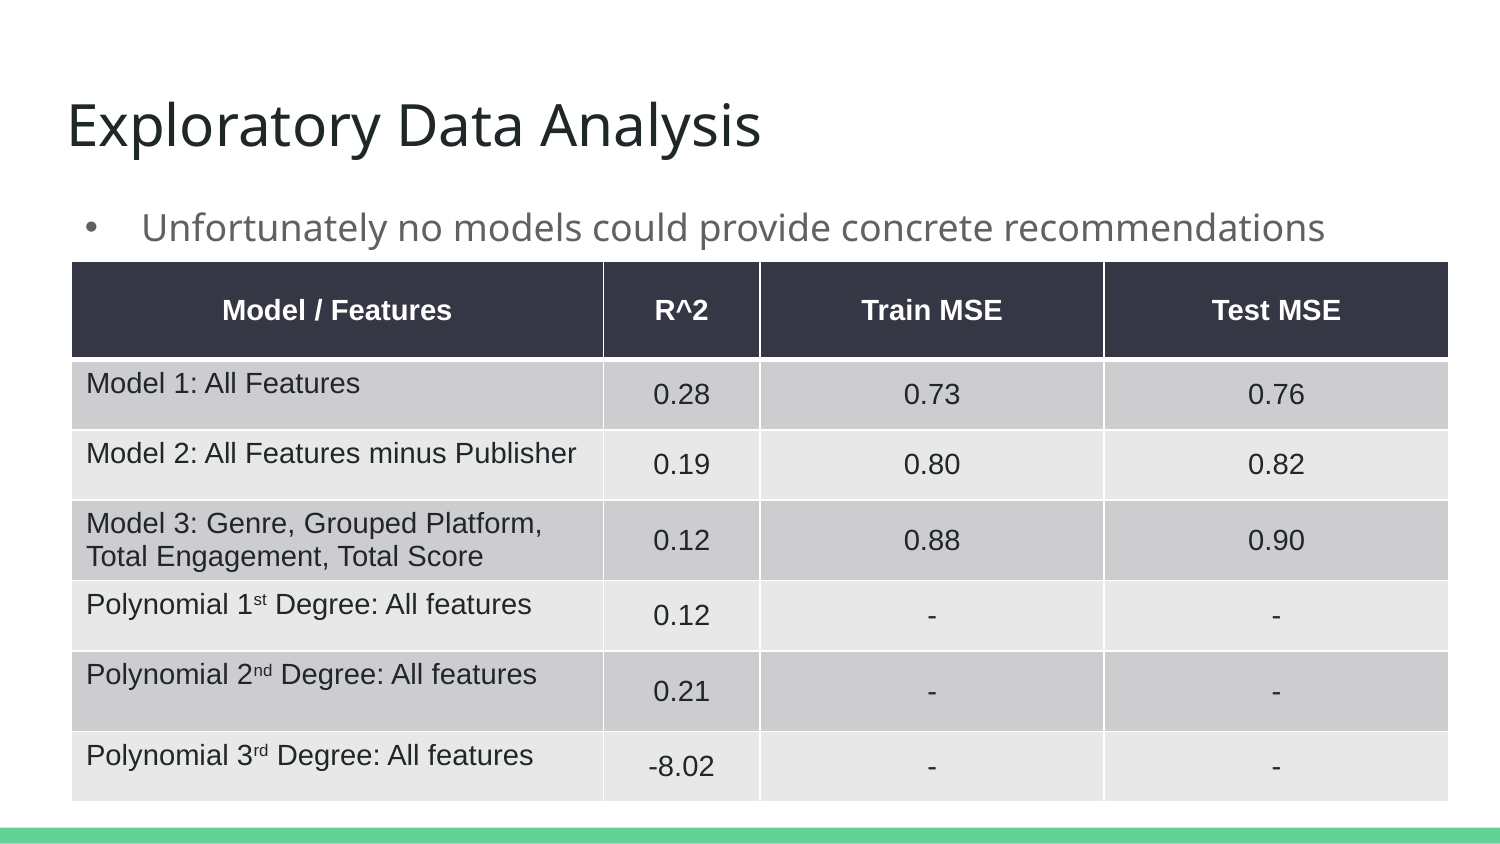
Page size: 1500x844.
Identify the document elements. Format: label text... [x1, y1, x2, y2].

table_header Test MSE [1105, 262, 1448, 357]
table_cell -8.02 [604, 732, 759, 801]
table_cell 0.88 [761, 501, 1103, 580]
title Exploratory Data Analysis [51, 72, 1449, 167]
table_cell Model 2: All Features minus Publisher [72, 431, 603, 499]
table_cell - [761, 732, 1103, 801]
table_cell Model 3: Genre, Grouped Platform, Total Engagement, Total Score [72, 501, 603, 580]
table_cell 0.12 [604, 581, 759, 650]
table_header Model / Features [72, 262, 603, 357]
table_cell - [761, 581, 1103, 650]
table_cell 0.19 [604, 431, 759, 499]
table_cell 0.82 [1105, 431, 1448, 499]
table_cell 0.12 [604, 501, 759, 580]
table_cell Model 1: All Features [72, 362, 603, 429]
list Unfortunately no models could provide concrete recommendations [51, 189, 1449, 750]
table_cell - [1105, 732, 1448, 801]
table_cell - [1105, 581, 1448, 650]
table_cell 0.76 [1105, 362, 1448, 429]
table_cell 0.90 [1105, 501, 1448, 580]
table_cell Polynomial 1st Degree: All features [72, 581, 603, 650]
table_cell - [1105, 652, 1448, 731]
table_cell - [761, 652, 1103, 731]
table_cell Polynomial 2nd Degree: All features [72, 652, 603, 731]
table_cell Polynomial 3rd Degree: All features [72, 732, 603, 801]
table_cell 0.73 [761, 362, 1103, 429]
table_cell 0.28 [604, 362, 759, 429]
table_cell 0.80 [761, 431, 1103, 499]
table_header Train MSE [761, 262, 1103, 357]
table_header R^2 [604, 262, 759, 357]
table_cell 0.21 [604, 652, 759, 731]
